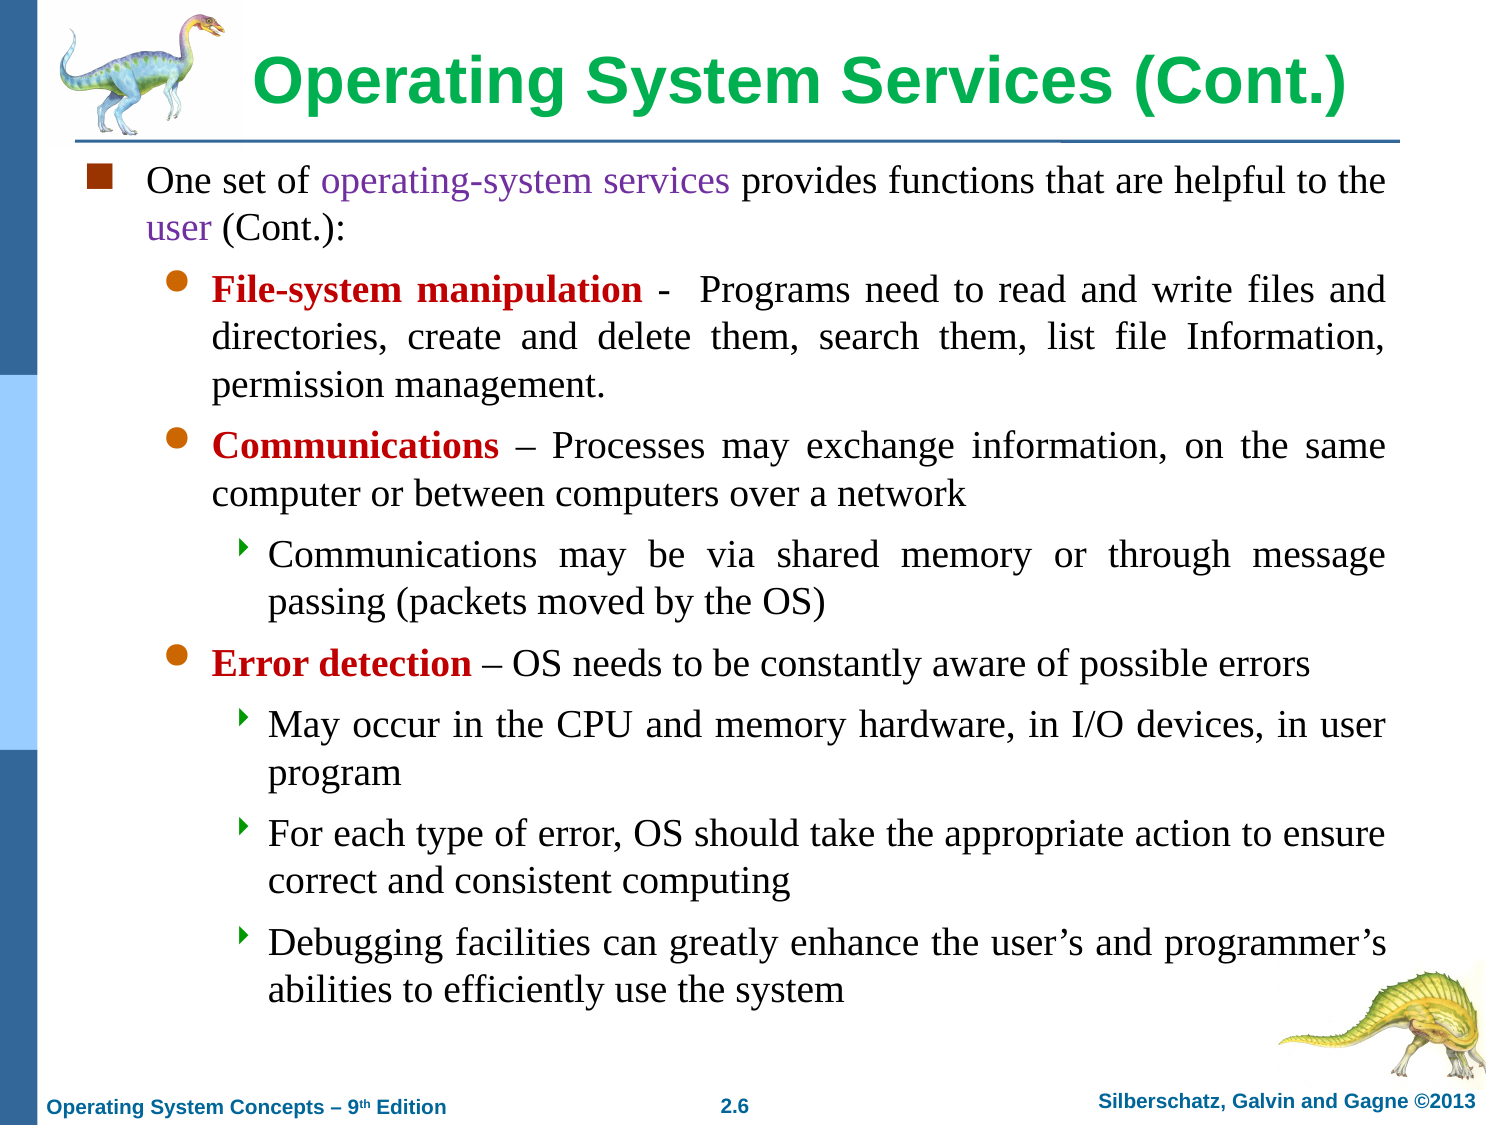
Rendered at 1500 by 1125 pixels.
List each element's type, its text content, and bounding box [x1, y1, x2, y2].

title Operating System Services (Cont.) [155, 29, 1447, 125]
list One set of operating-system services provides functions that are helpful to the user (Cont.): File-system manipulation - Programs need to read and write files and directories, create and delete them, search them, list file Information, permission management. Communications – Processes may exchange information, on the same computer or between computers over a network Communications may be via shared memory or through message passing (packets moved by the OS) Error detection – OS needs to be constantly aware of possible errors May occur in the CPU and memory hardware, in I/O devices, in user program For each type of error, OS should take the appropriate action to ensure correct and consistent computing Debugging facilities can greatly enhance the user’s and programmer’s abilities to efficiently use the system [74, 146, 1403, 1087]
picture [1275, 959, 1486, 1090]
picture [46, 0, 243, 149]
